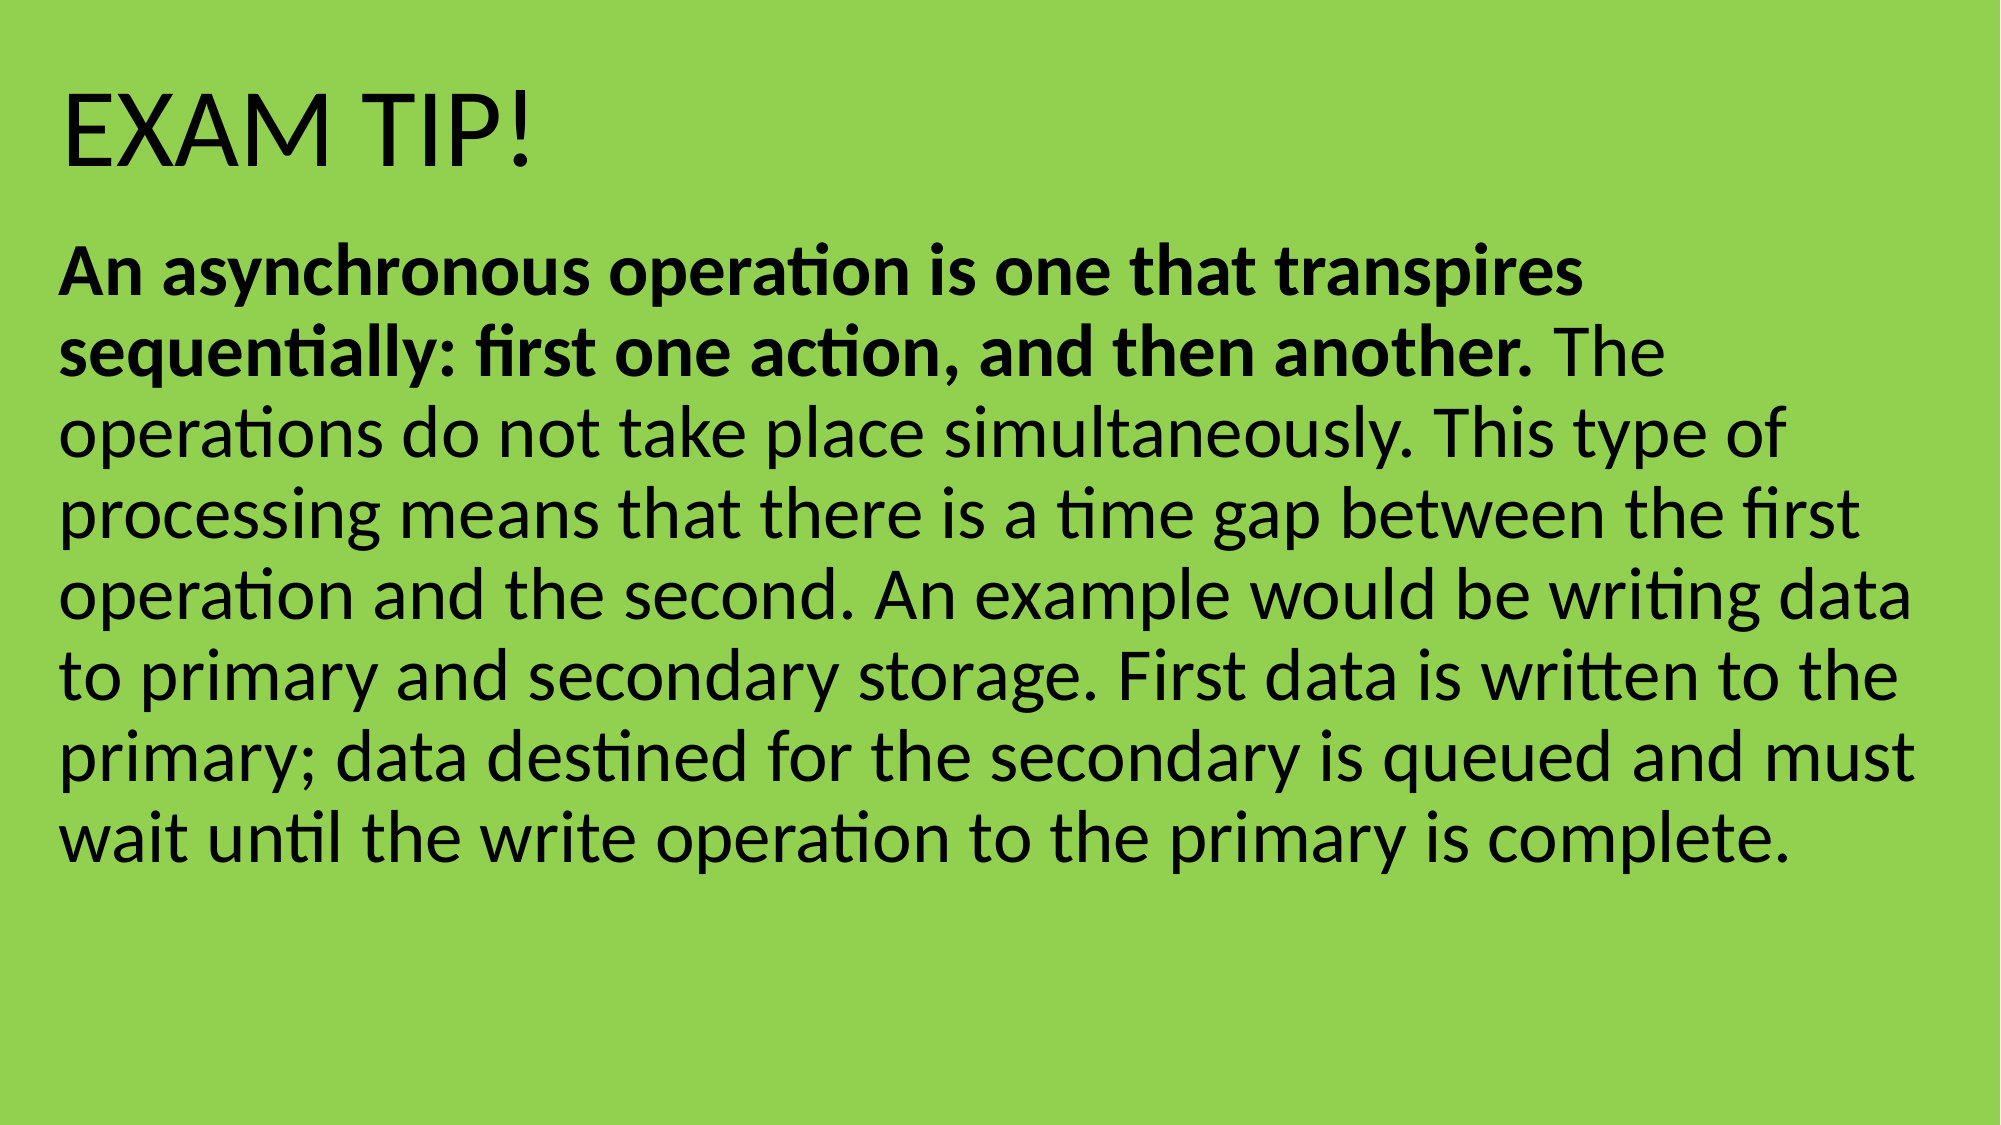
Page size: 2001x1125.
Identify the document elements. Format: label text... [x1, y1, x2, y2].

list An asynchronous operation is one that transpires sequentially: first one action, and then another. The operations do not take place simultaneously. This type of processing means that there is a time gap between the first operation and the second. An example would be writing data to primary and secondary storage. First data is written to the primary; data destined for the secondary is queued and must wait until the write operation to the primary is complete. [43, 223, 1956, 995]
